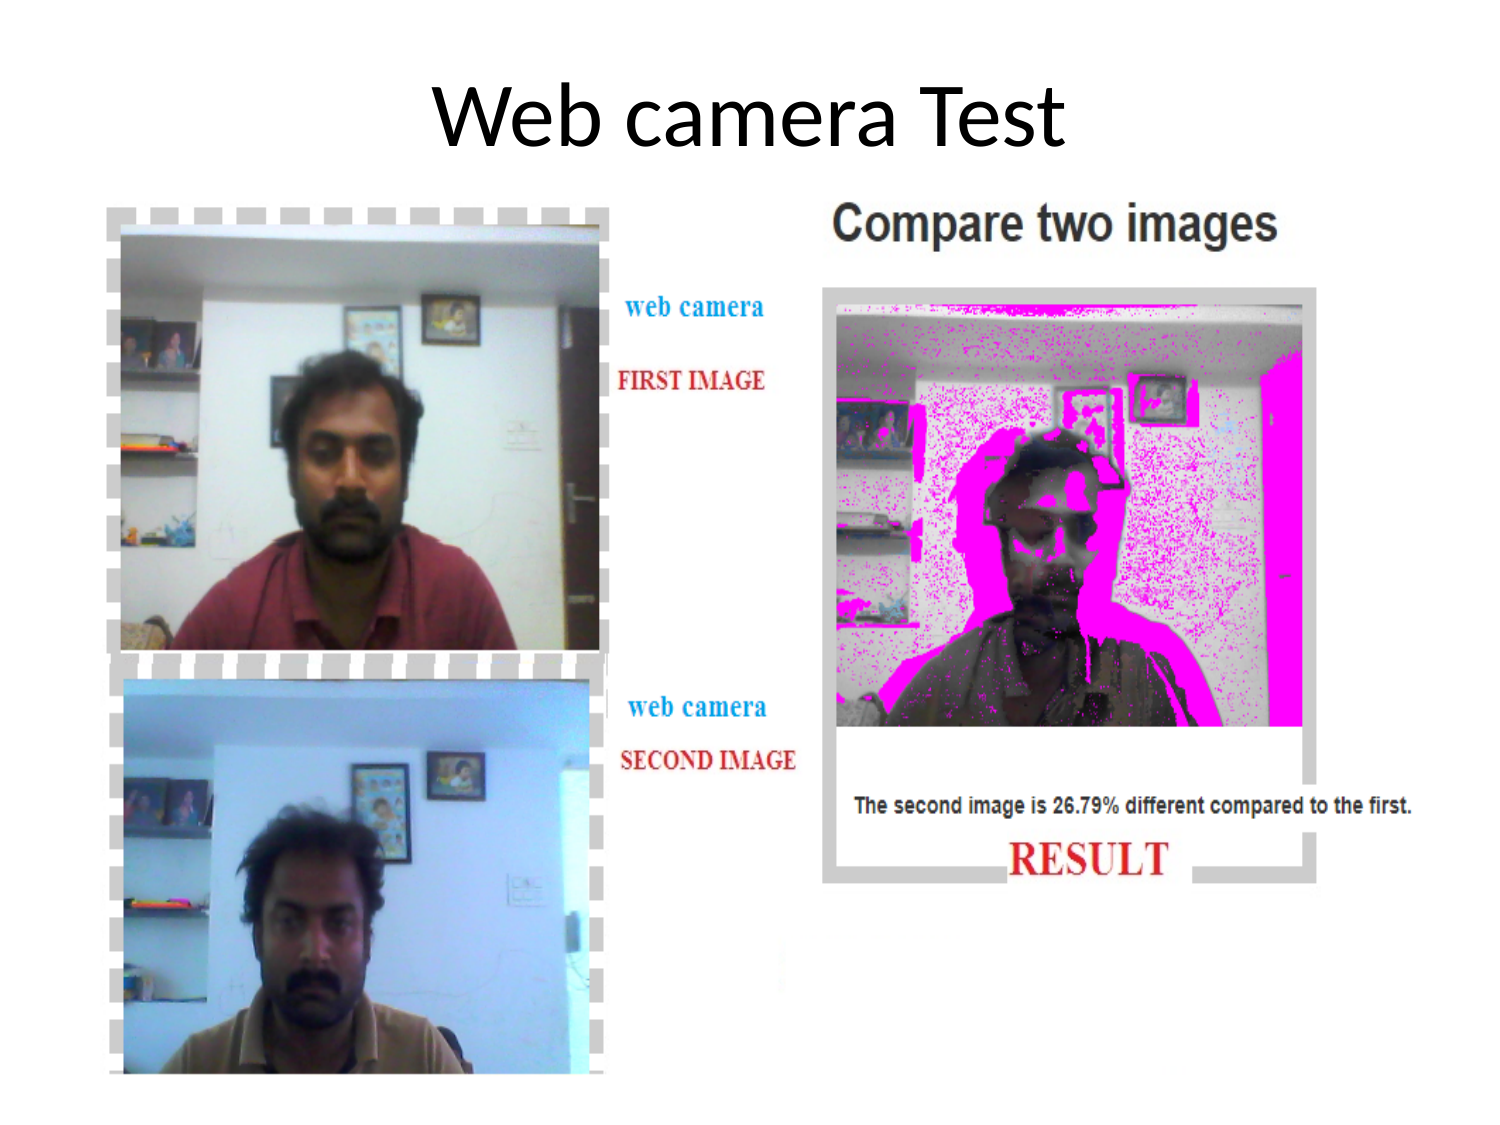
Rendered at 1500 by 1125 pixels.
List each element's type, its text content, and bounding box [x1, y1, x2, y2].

picture [87, 189, 1438, 1088]
title Web camera Test [75, 45, 1425, 175]
